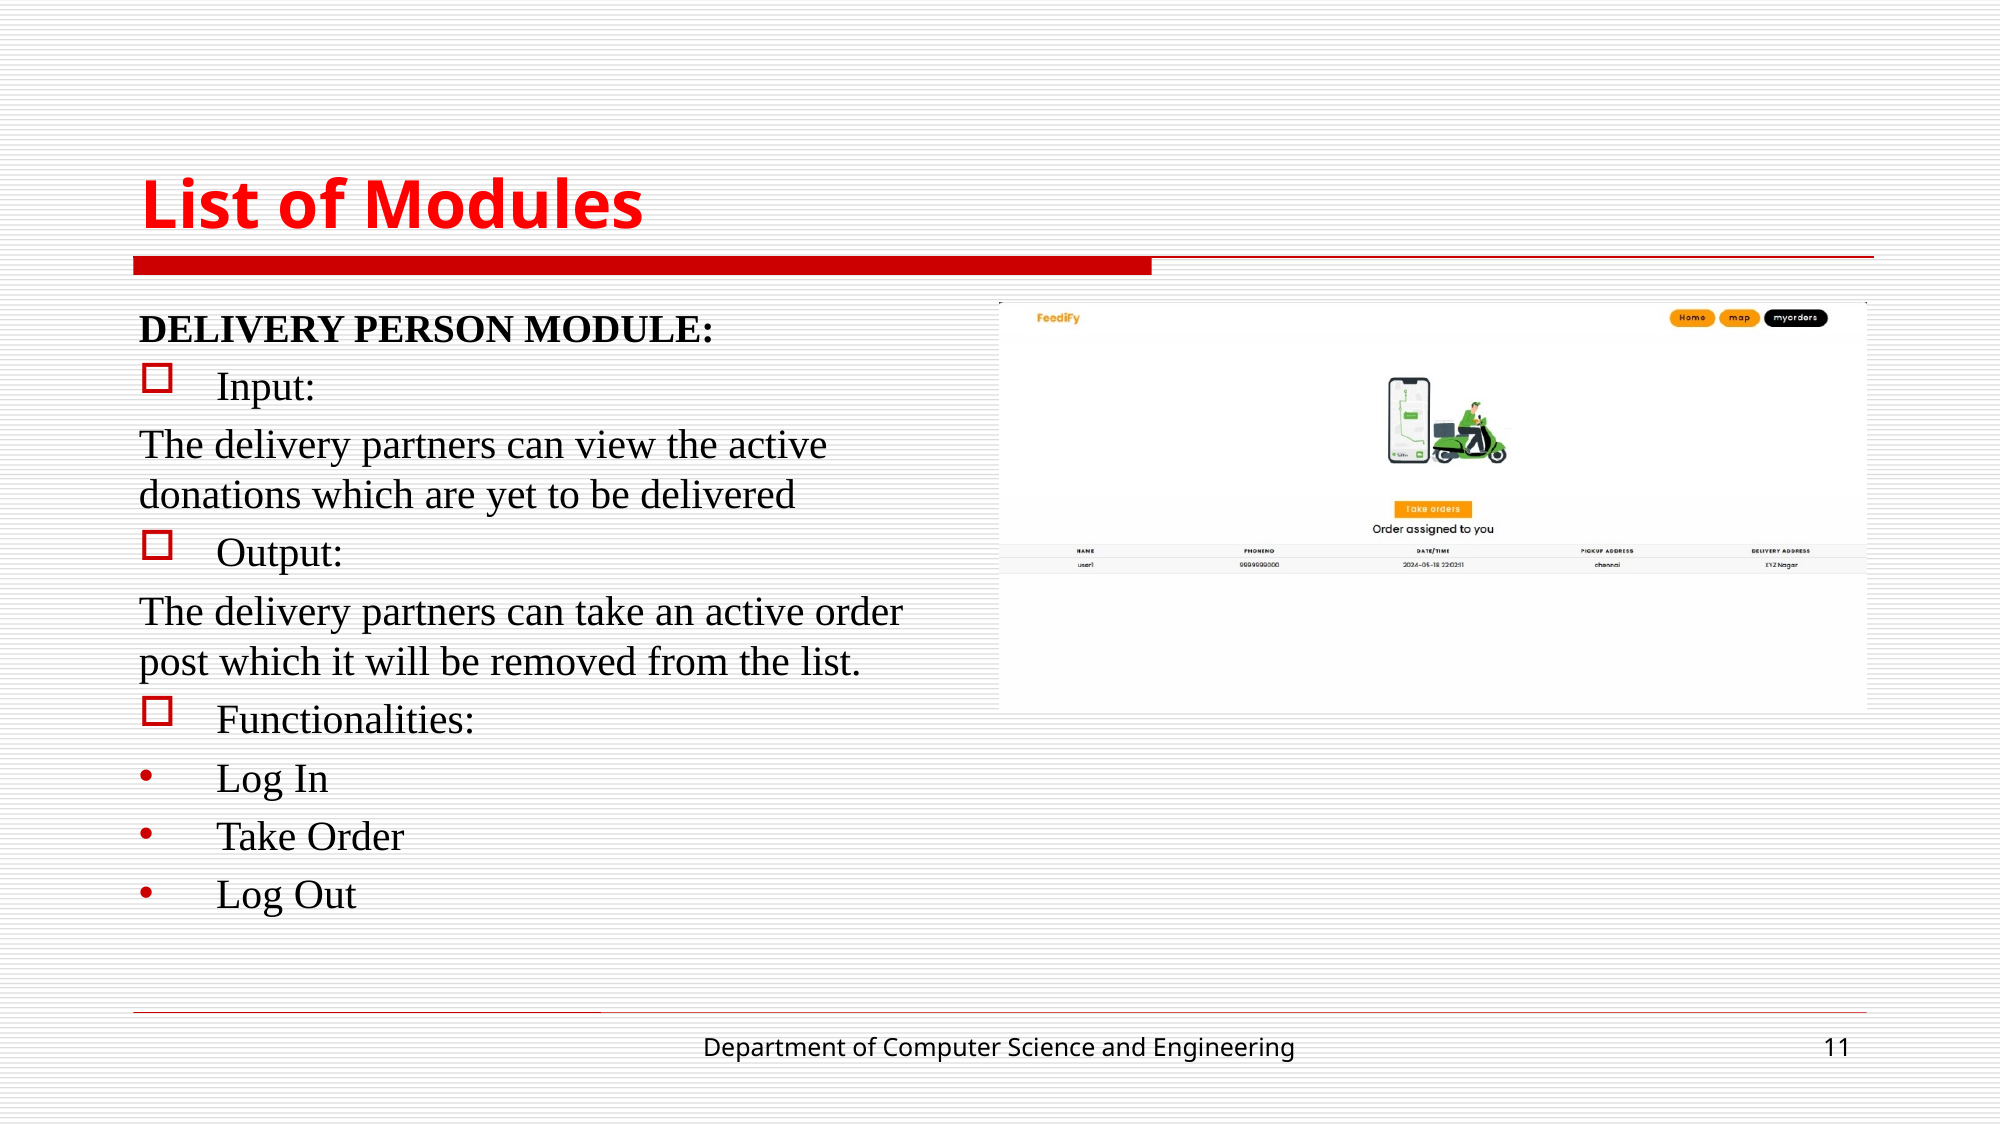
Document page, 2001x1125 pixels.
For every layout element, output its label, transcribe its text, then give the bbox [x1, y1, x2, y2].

list DELIVERY PERSON MODULE: Input: The delivery partners can view the active donations which are yet to be delivered Output: The delivery partners can take an active order post which it will be removed from the list. Functionalities: Log In Take Order Log Out [123, 271, 957, 1011]
slide_number 11 [1433, 1024, 1867, 1103]
picture [0, 0, 2001, 1125]
title List of Modules [125, 50, 1876, 250]
footer Department of Computer Science and Engineering [683, 1024, 1317, 1103]
